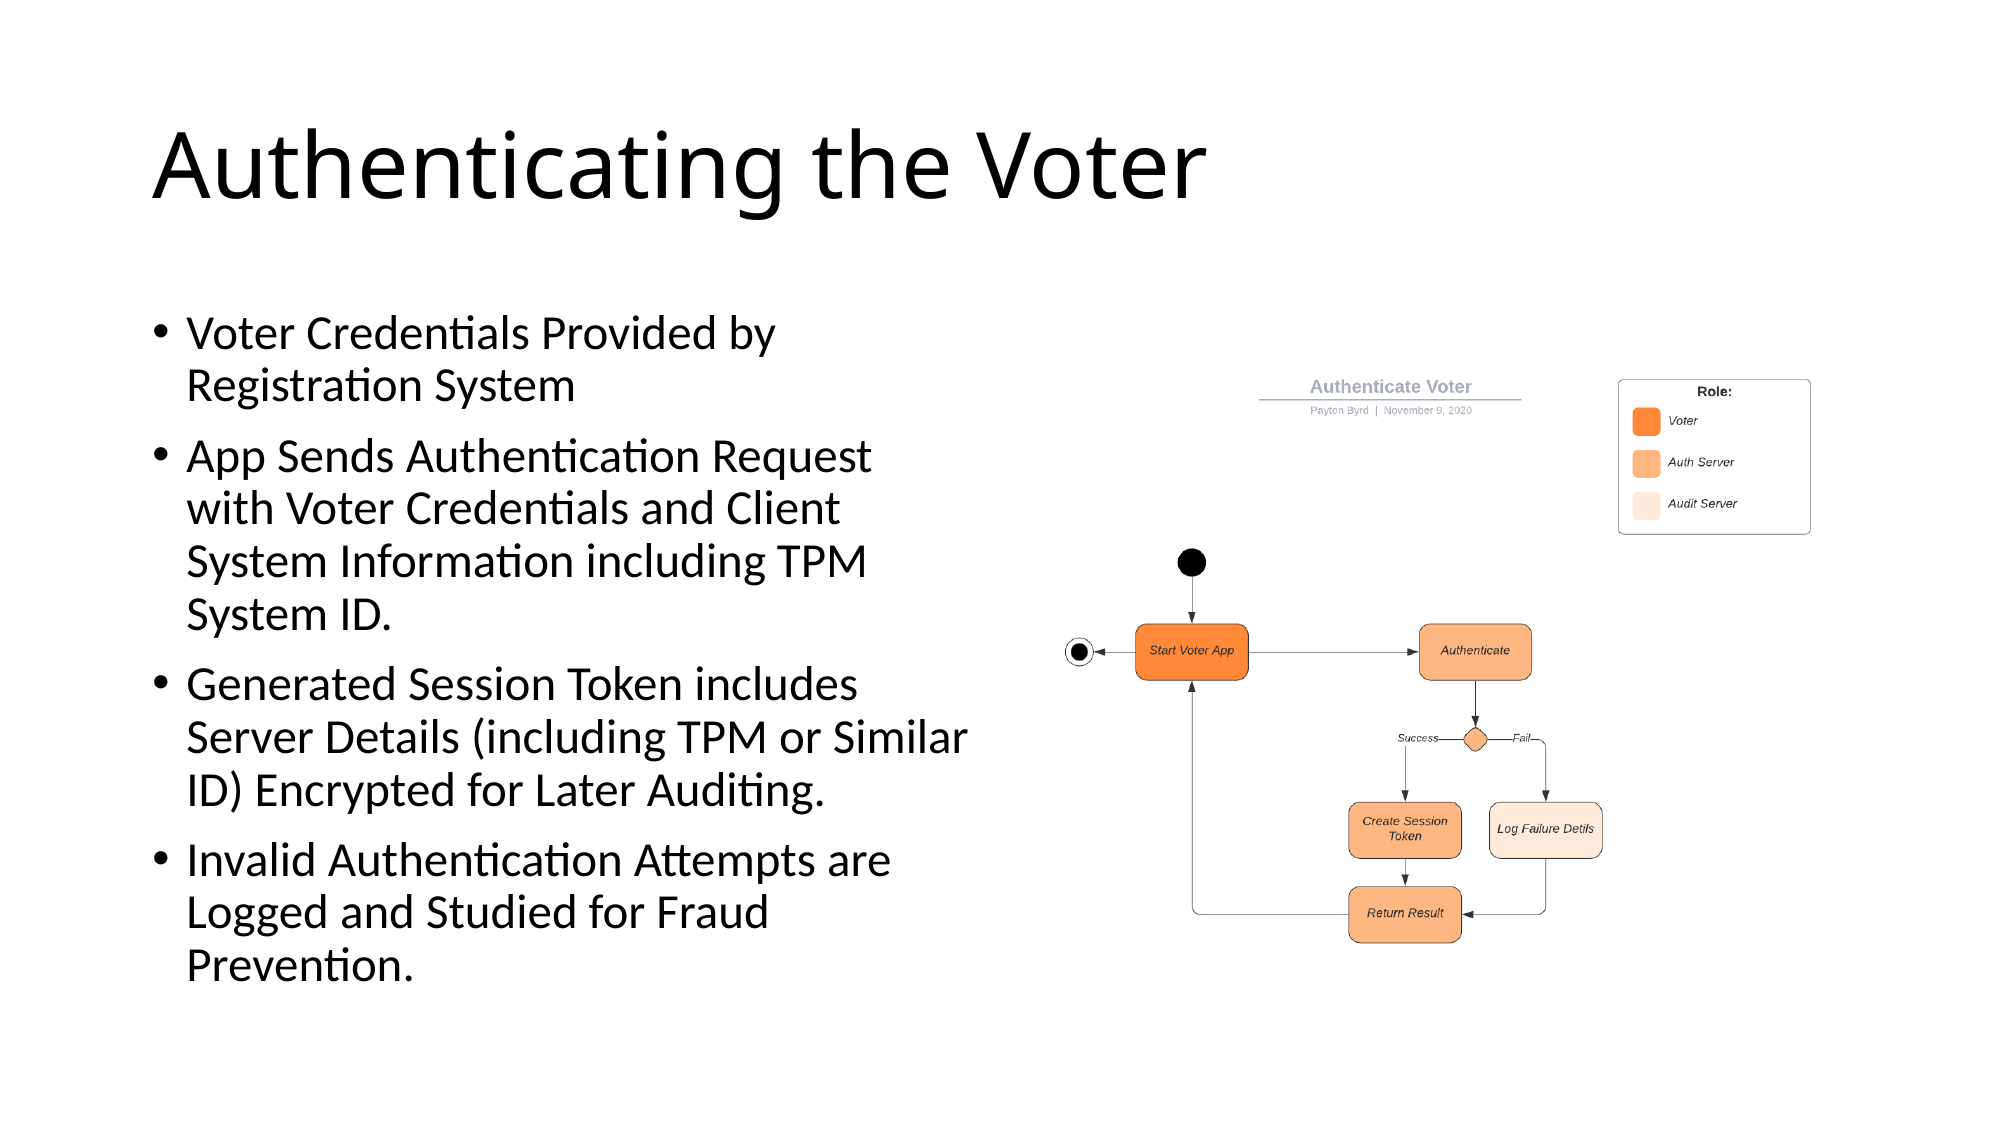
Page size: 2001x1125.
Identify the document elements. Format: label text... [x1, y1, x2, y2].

title Authenticating the Voter [137, 59, 1863, 278]
list Voter Credentials Provided by Registration System App Sends Authentication Request with Voter Credentials and Client System Information including TPM System ID. Generated Session Token includes Server Details (including TPM or Similar ID) Encrypted for Later Auditing. Invalid Authentication Attempts are Logged and Studied for Fraud Prevention. [137, 299, 988, 1014]
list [1012, 327, 1863, 986]
